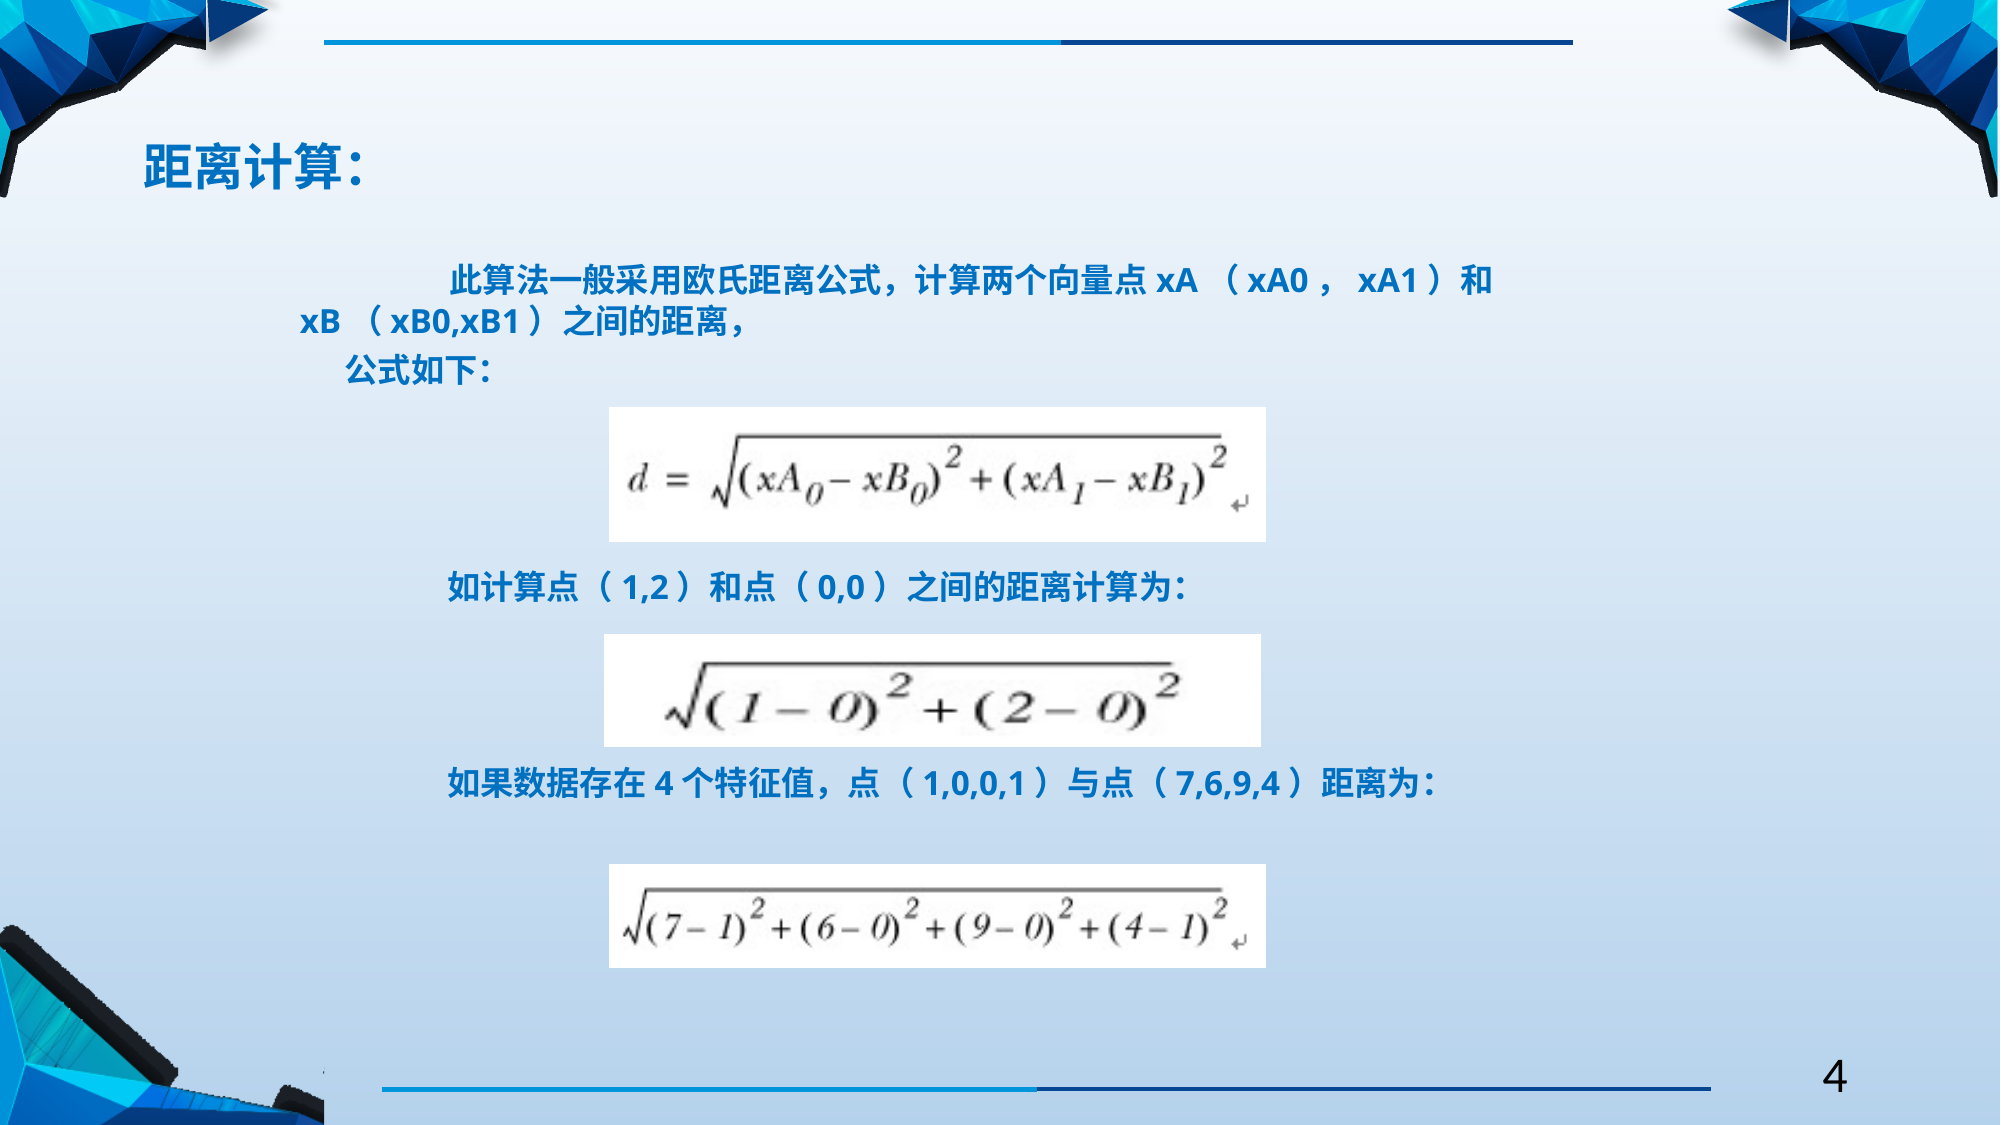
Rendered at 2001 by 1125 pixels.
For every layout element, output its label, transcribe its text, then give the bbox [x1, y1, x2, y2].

slide_number 4 [1412, 1042, 1863, 1103]
text_box 公式如下： [329, 341, 861, 397]
text_box 此算法一般采用欧氏距离公式，计算两个向量点xA（xA0，xA1）和xB（xB0,xB1）之间的距离， [285, 247, 1638, 843]
picture [0, 876, 324, 1125]
picture [609, 407, 1266, 542]
picture [604, 634, 1261, 748]
text_box 距离计算： [269, 127, 433, 203]
text_box 如果数据存在4个特征值，点（1,0,0,1）与点（7,6,9,4）距离为： [432, 754, 1495, 930]
picture [609, 864, 1266, 968]
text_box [1727, 0, 2000, 204]
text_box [0, 0, 269, 204]
text_box 如计算点（1,2）和点（0,0）之间的距离计算为： [432, 558, 1278, 614]
